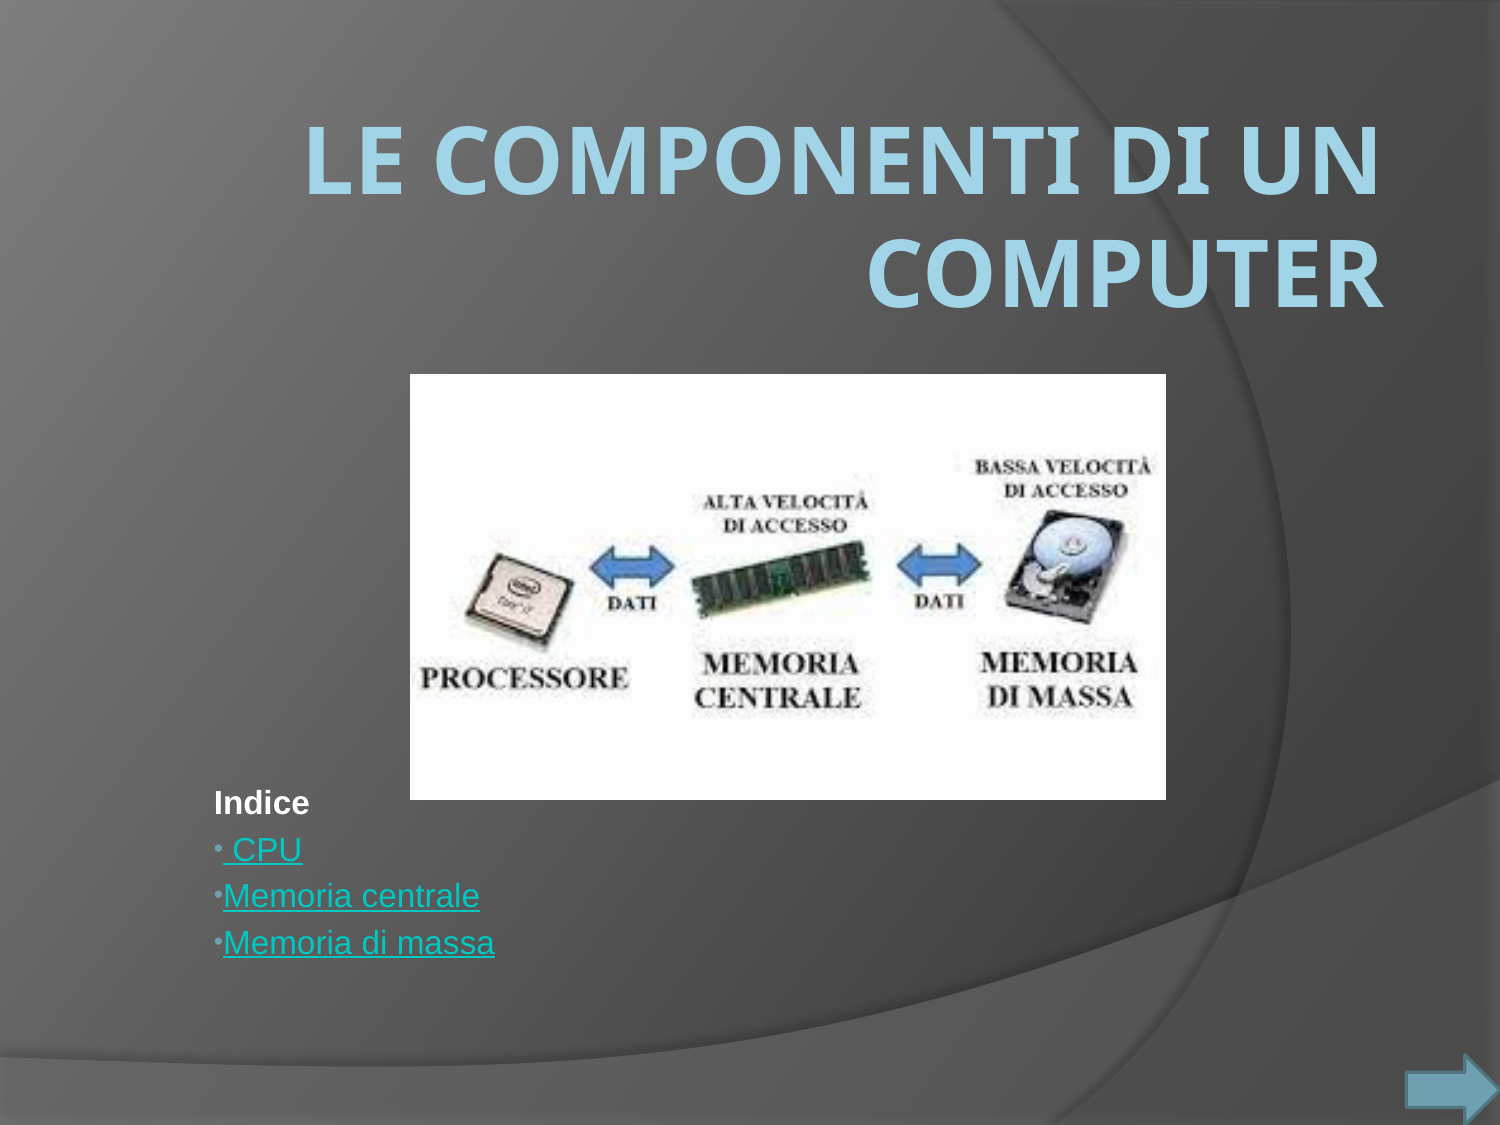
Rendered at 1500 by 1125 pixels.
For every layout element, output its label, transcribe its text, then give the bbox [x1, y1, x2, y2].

title Le componenti di un computer [117, 93, 1393, 335]
picture [409, 374, 1166, 800]
text_box [1404, 1053, 1500, 1125]
subtitle Indice CPU Memoria centrale Memoria di massa [199, 316, 1250, 961]
